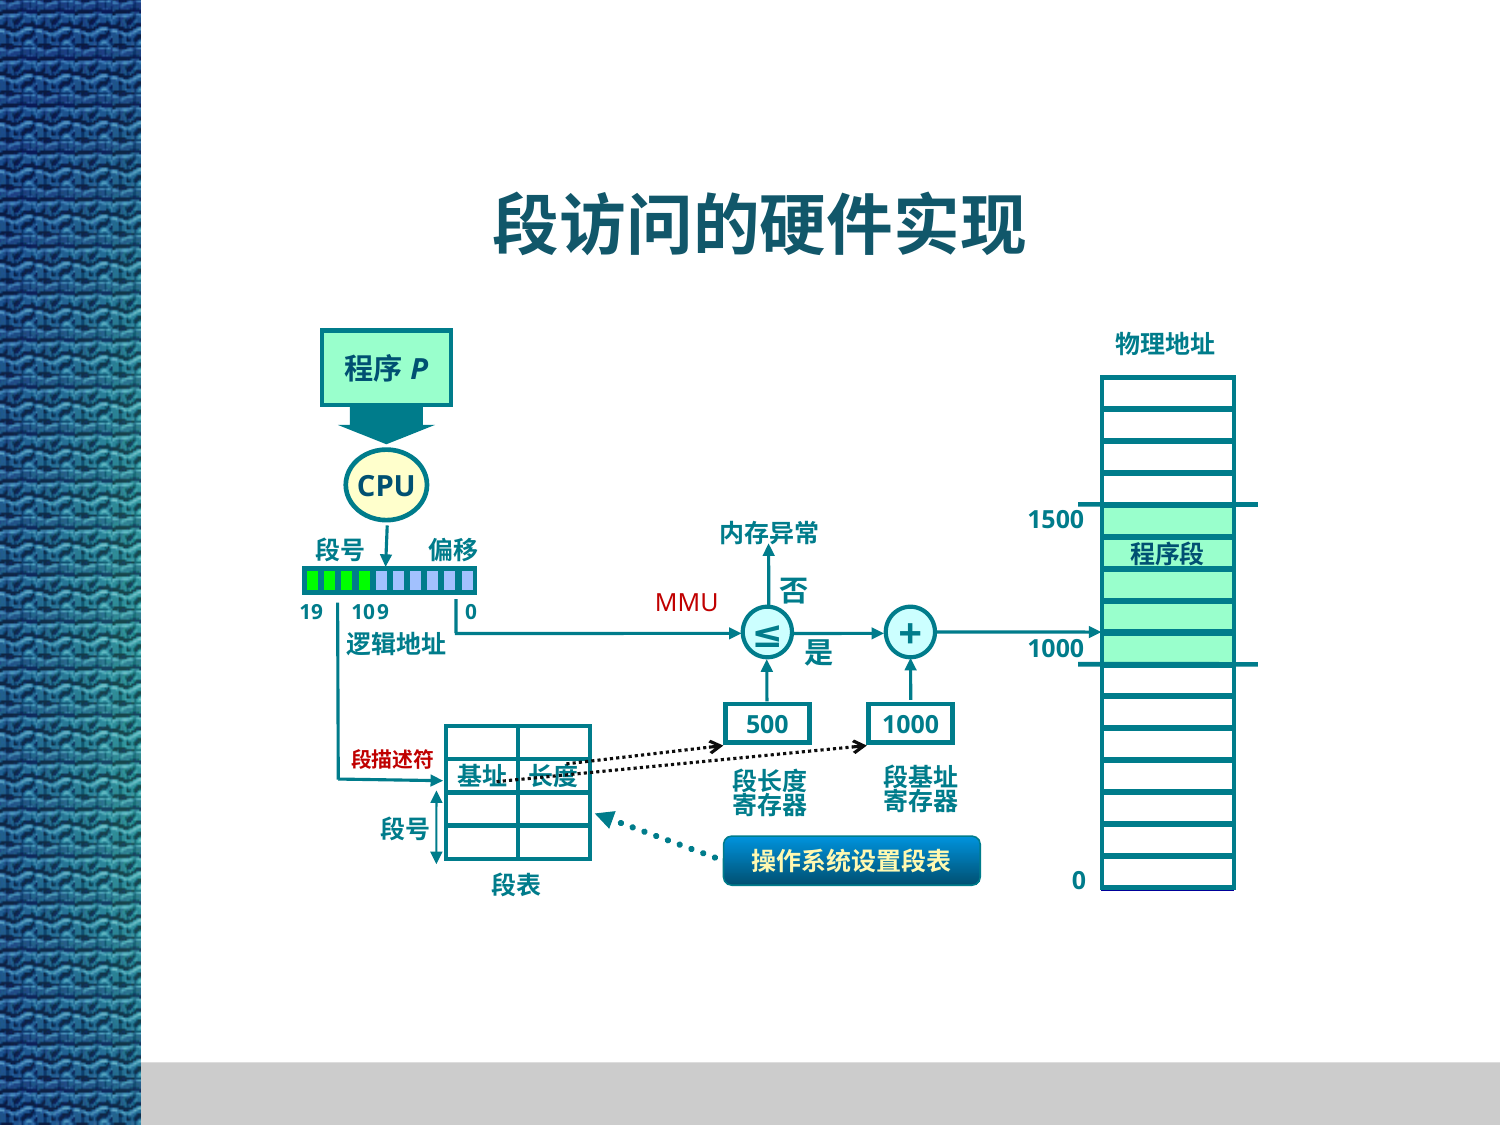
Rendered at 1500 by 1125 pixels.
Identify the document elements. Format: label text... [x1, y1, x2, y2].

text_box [1009, 321, 1259, 903]
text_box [454, 509, 865, 828]
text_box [594, 813, 981, 886]
picture [0, 0, 141, 1125]
text_box 段访问的硬件实现 [478, 175, 1335, 271]
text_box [283, 330, 511, 667]
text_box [868, 606, 1102, 824]
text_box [336, 674, 591, 908]
